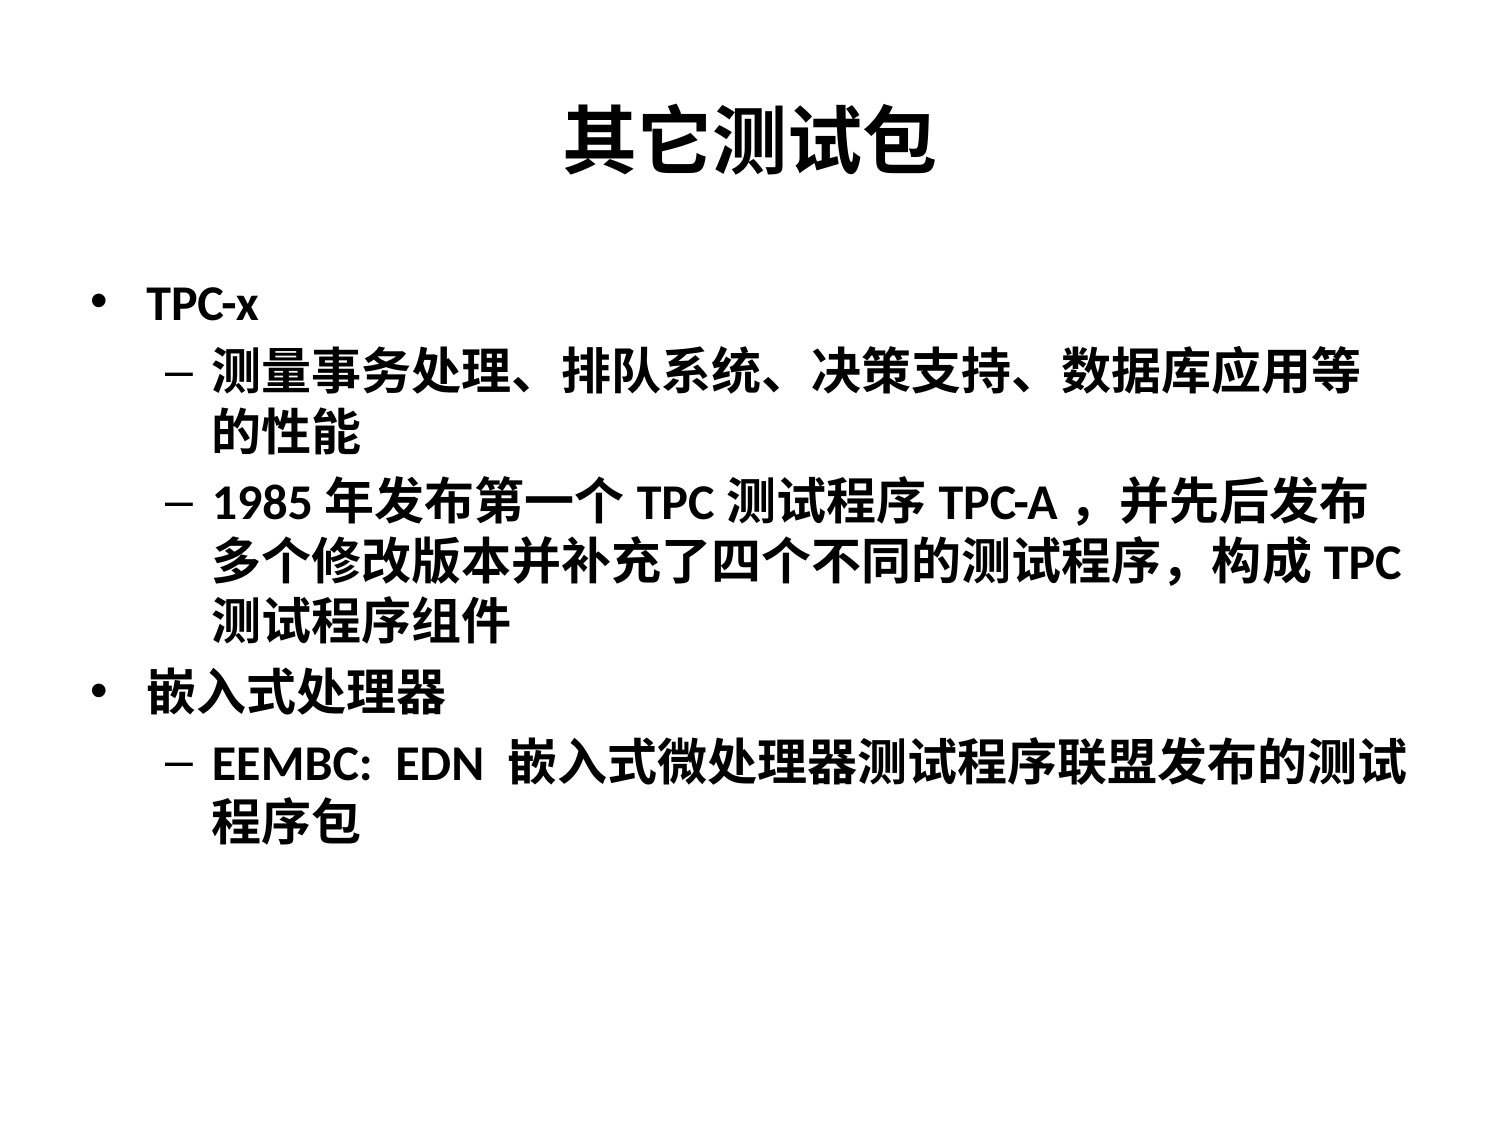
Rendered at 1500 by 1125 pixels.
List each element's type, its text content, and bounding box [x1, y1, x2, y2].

list TPC-x 测量事务处理、排队系统、决策支持、数据库应用等的性能 1985年发布第一个TPC测试程序TPC-A，并先后发布多个修改版本并补充了四个不同的测试程序，构成TPC测试程序组件 嵌入式处理器 EEMBC: EDN 嵌入式微处理器测试程序联盟发布的测试程序包 [75, 262, 1425, 1005]
title 其它测试包 [75, 45, 1425, 233]
